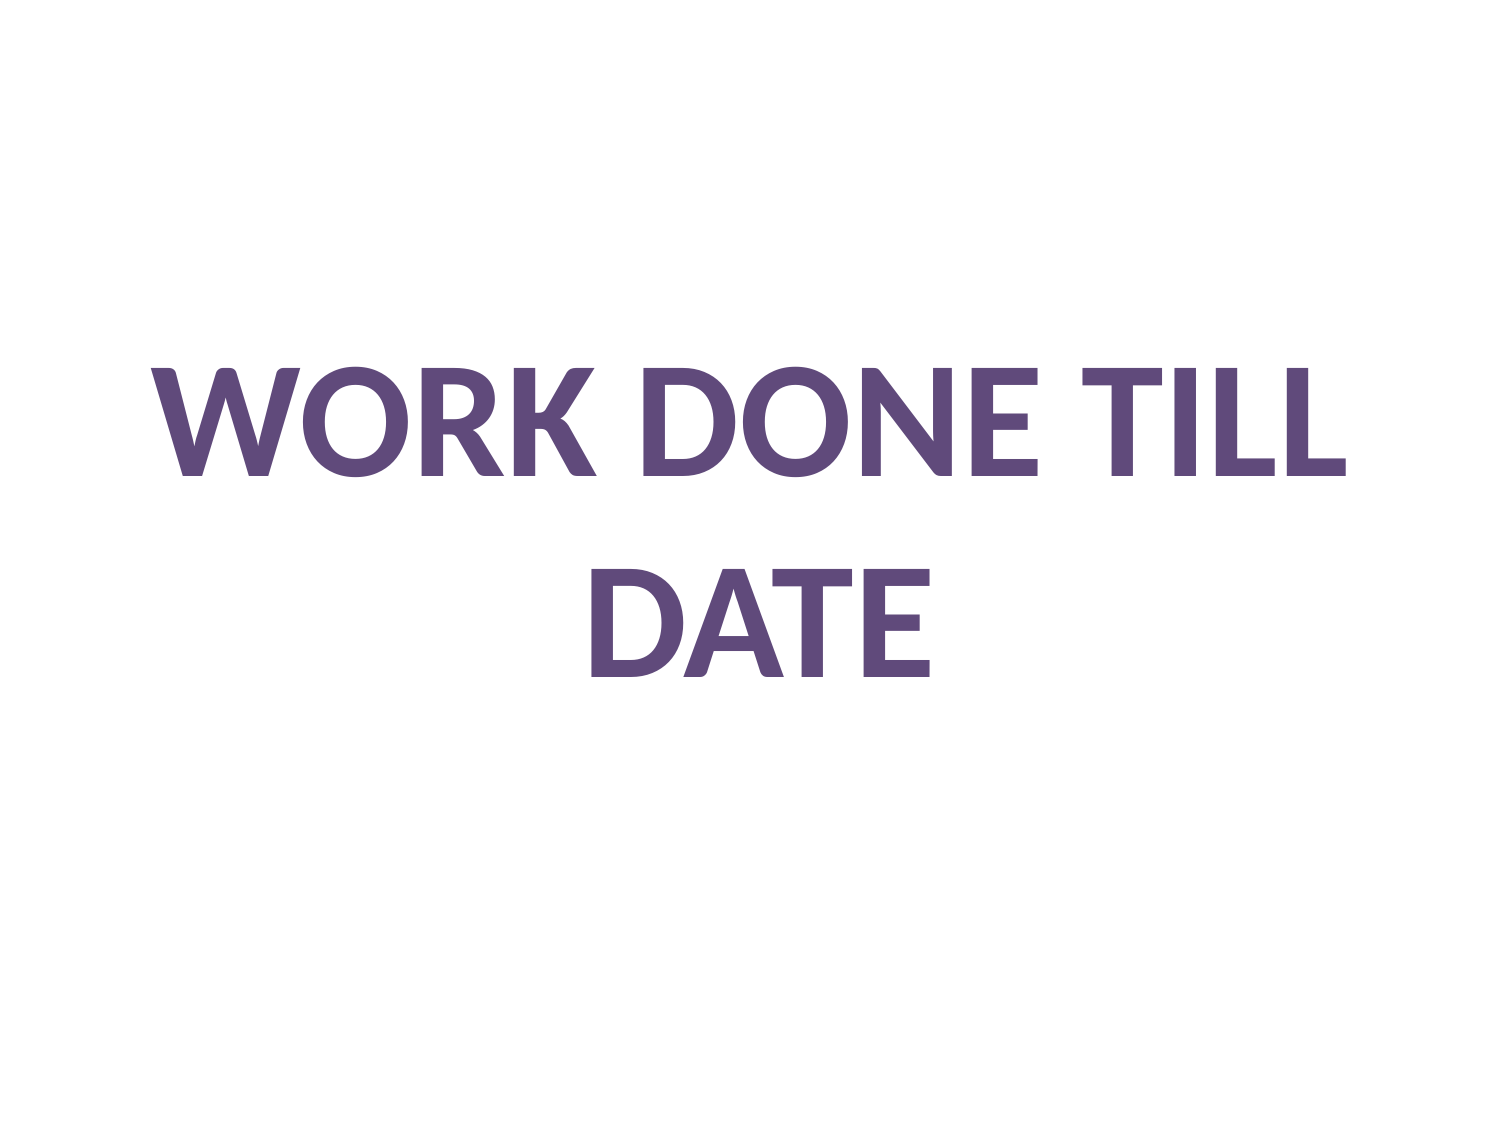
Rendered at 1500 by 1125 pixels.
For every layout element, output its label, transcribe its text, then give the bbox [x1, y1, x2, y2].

list WORK DONE TILL DATE [75, 302, 1425, 994]
